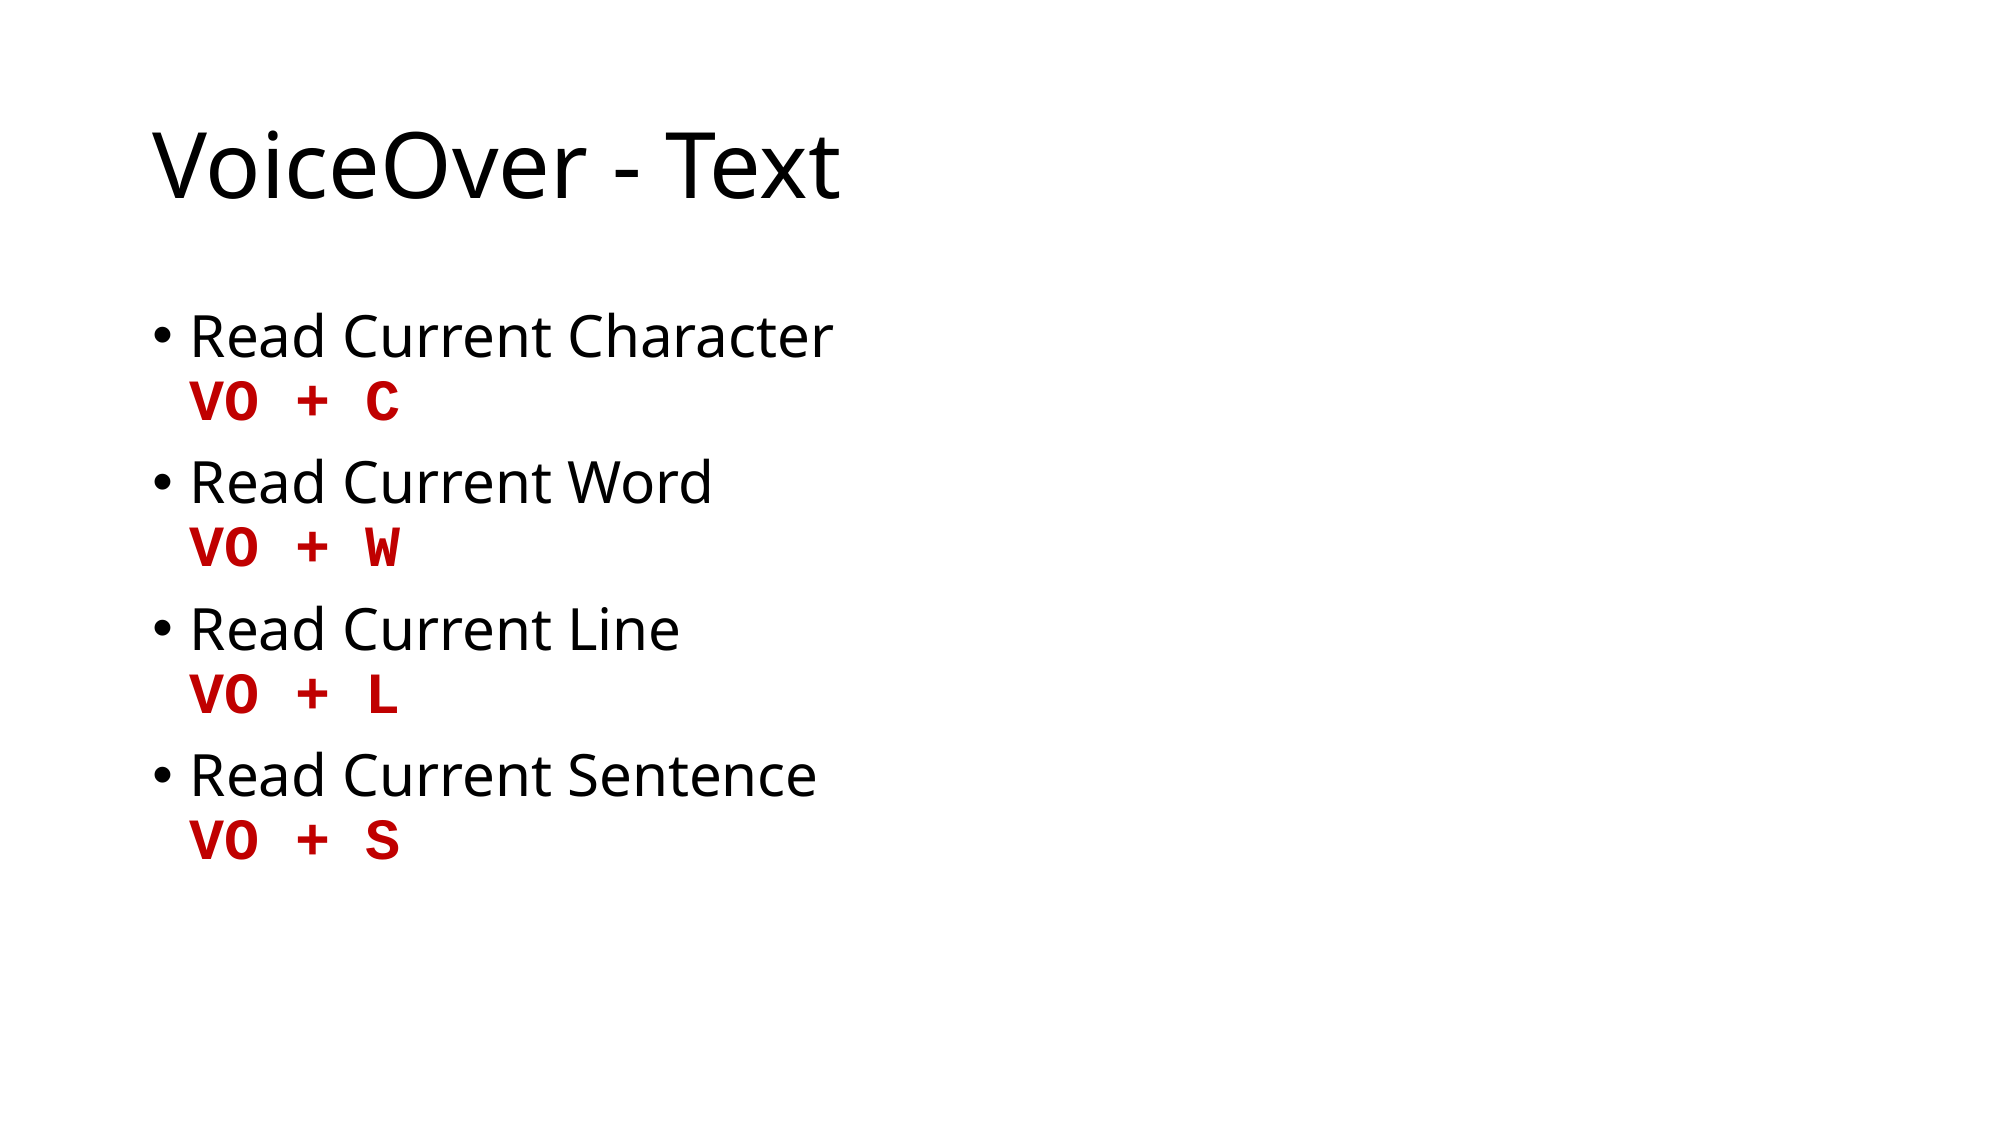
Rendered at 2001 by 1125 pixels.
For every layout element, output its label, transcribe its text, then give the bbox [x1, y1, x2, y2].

title VoiceOver - Text [137, 59, 1863, 278]
list Read Current Character VO + C Read Current Word VO + W Read Current Line VO + L Read Current Sentence VO + S [137, 299, 1863, 1014]
